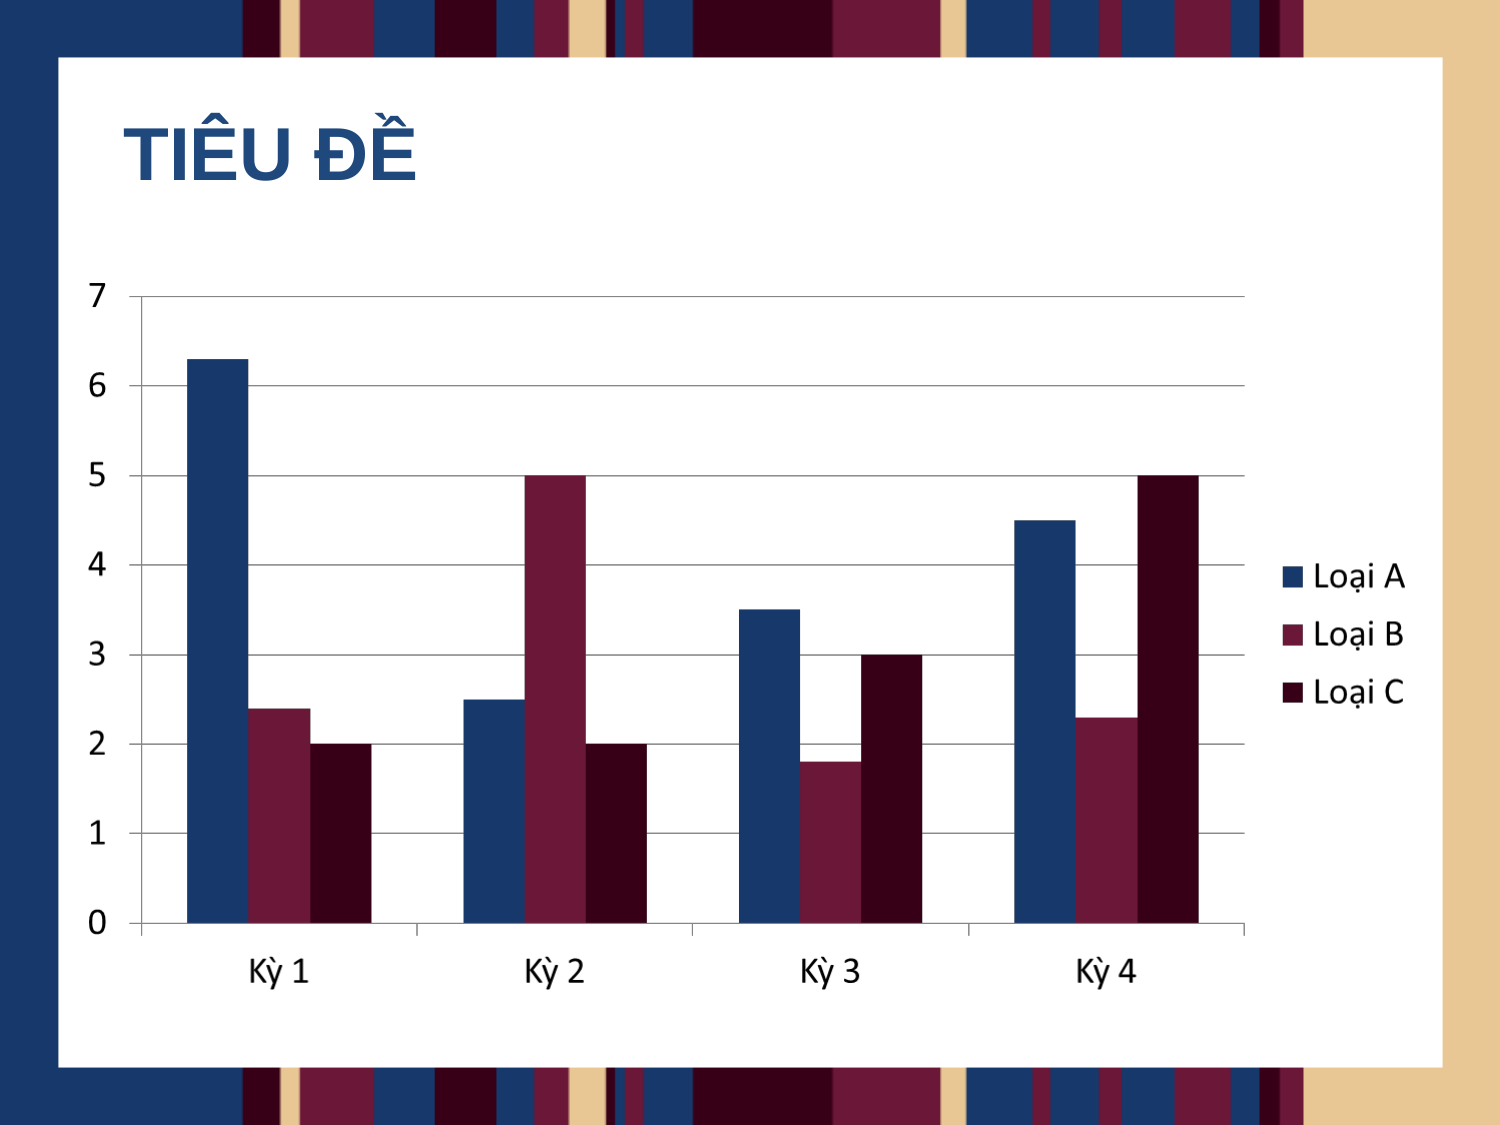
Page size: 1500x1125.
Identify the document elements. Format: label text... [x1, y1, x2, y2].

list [66, 253, 1434, 1014]
picture [0, 0, 1500, 1125]
text_box tiêu đỀ [108, 86, 973, 215]
